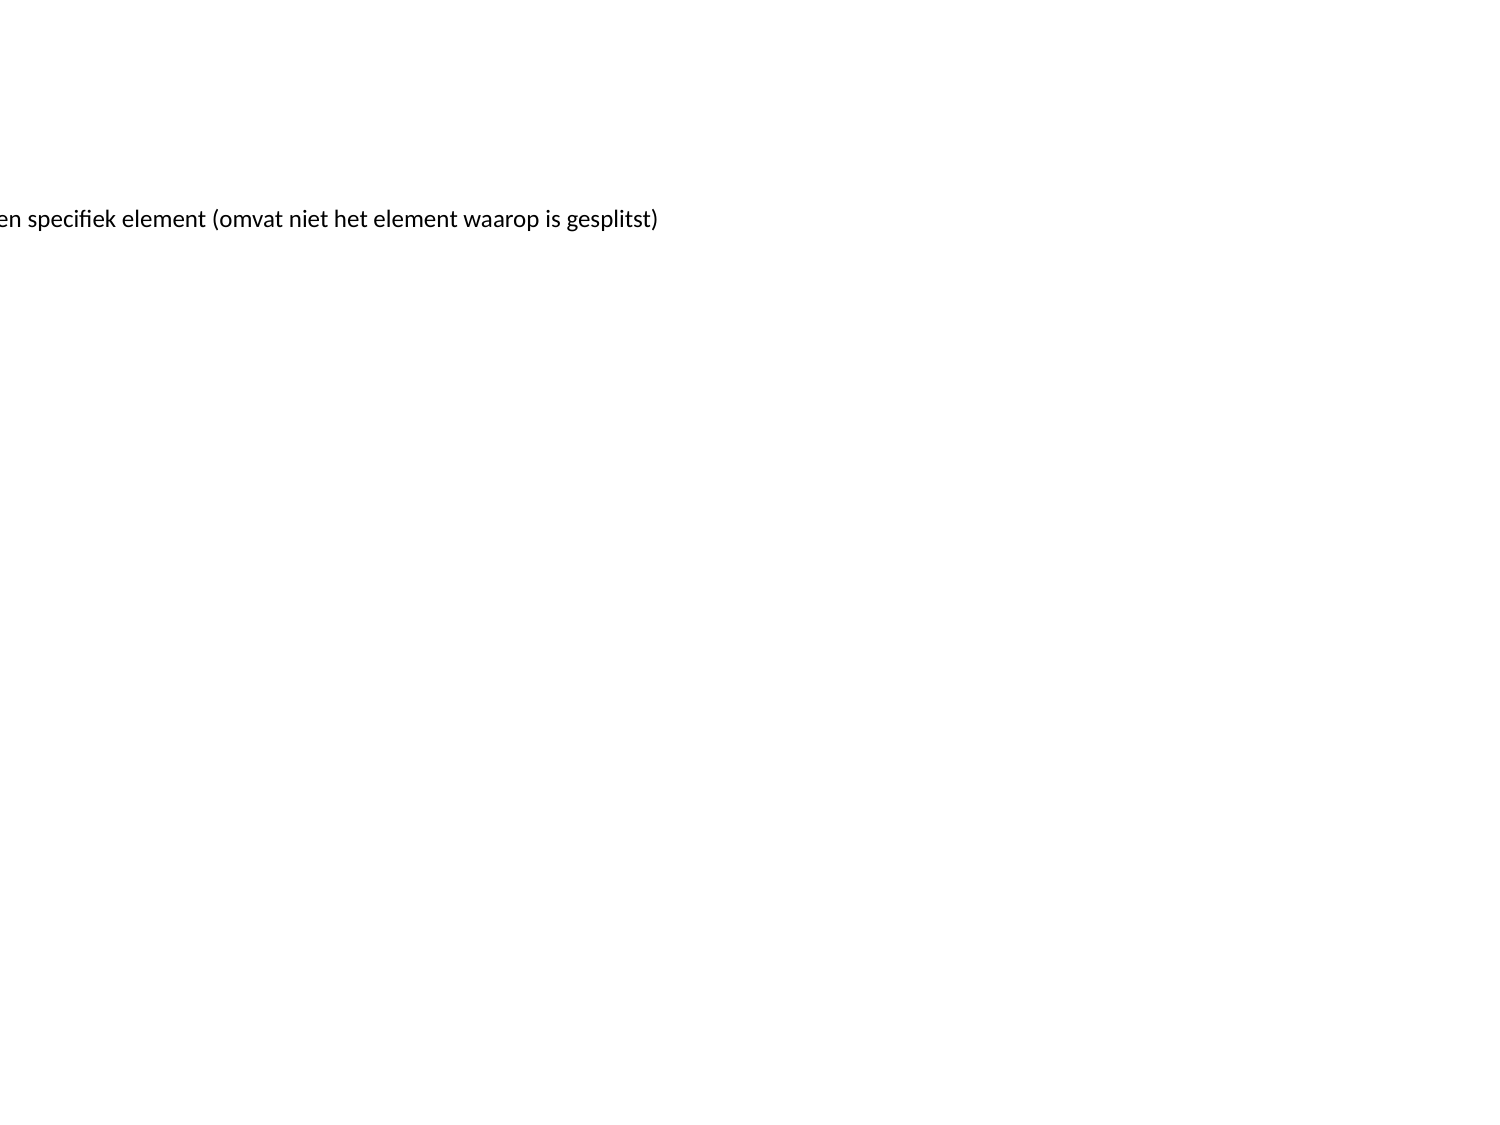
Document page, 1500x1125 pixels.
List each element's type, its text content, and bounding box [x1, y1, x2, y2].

text_box Python Code: ``` # Gesplitst door een specifiek element (omvat niet het element waarop is gesplitst) `````` s.split('W') ``` [0, 149, 675, 300]
